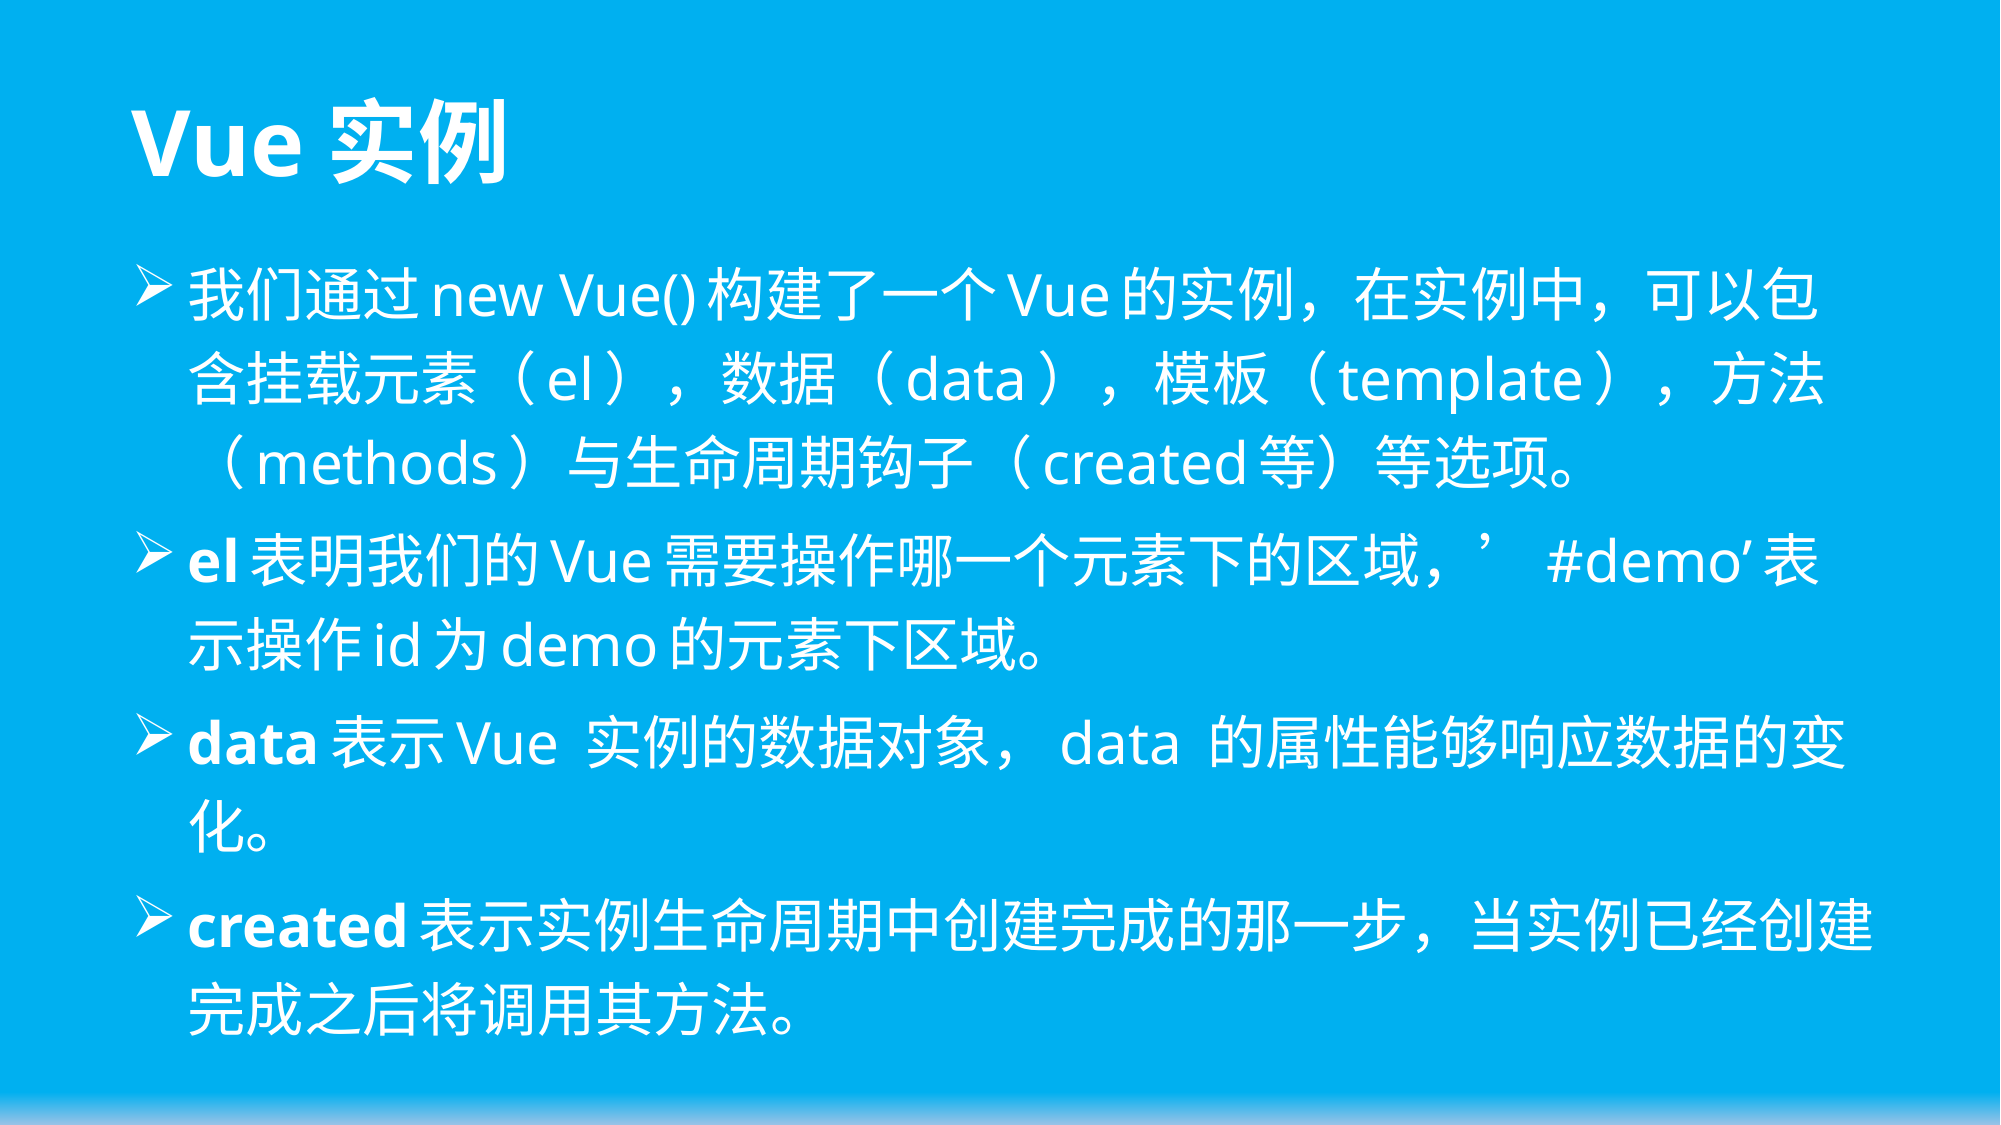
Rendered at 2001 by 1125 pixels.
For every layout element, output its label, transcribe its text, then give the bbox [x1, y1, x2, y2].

subtitle 我们通过new Vue()构建了一个Vue的实例，在实例中，可以包含挂载元素（el），数据（data），模板（template），方法（methods）与生命周期钩子（created等）等选项。 el表明我们的Vue需要操作哪一个元素下的区域，’#demo’表示操作id为demo的元素下区域。 data表示Vue 实例的数据对象，data 的属性能够响应数据的变化。 created表示实例生命周期中创建完成的那一步，当实例已经创建完成之后将调用其方法。 [116, 236, 1892, 1065]
title Vue实例 [116, 67, 1892, 205]
